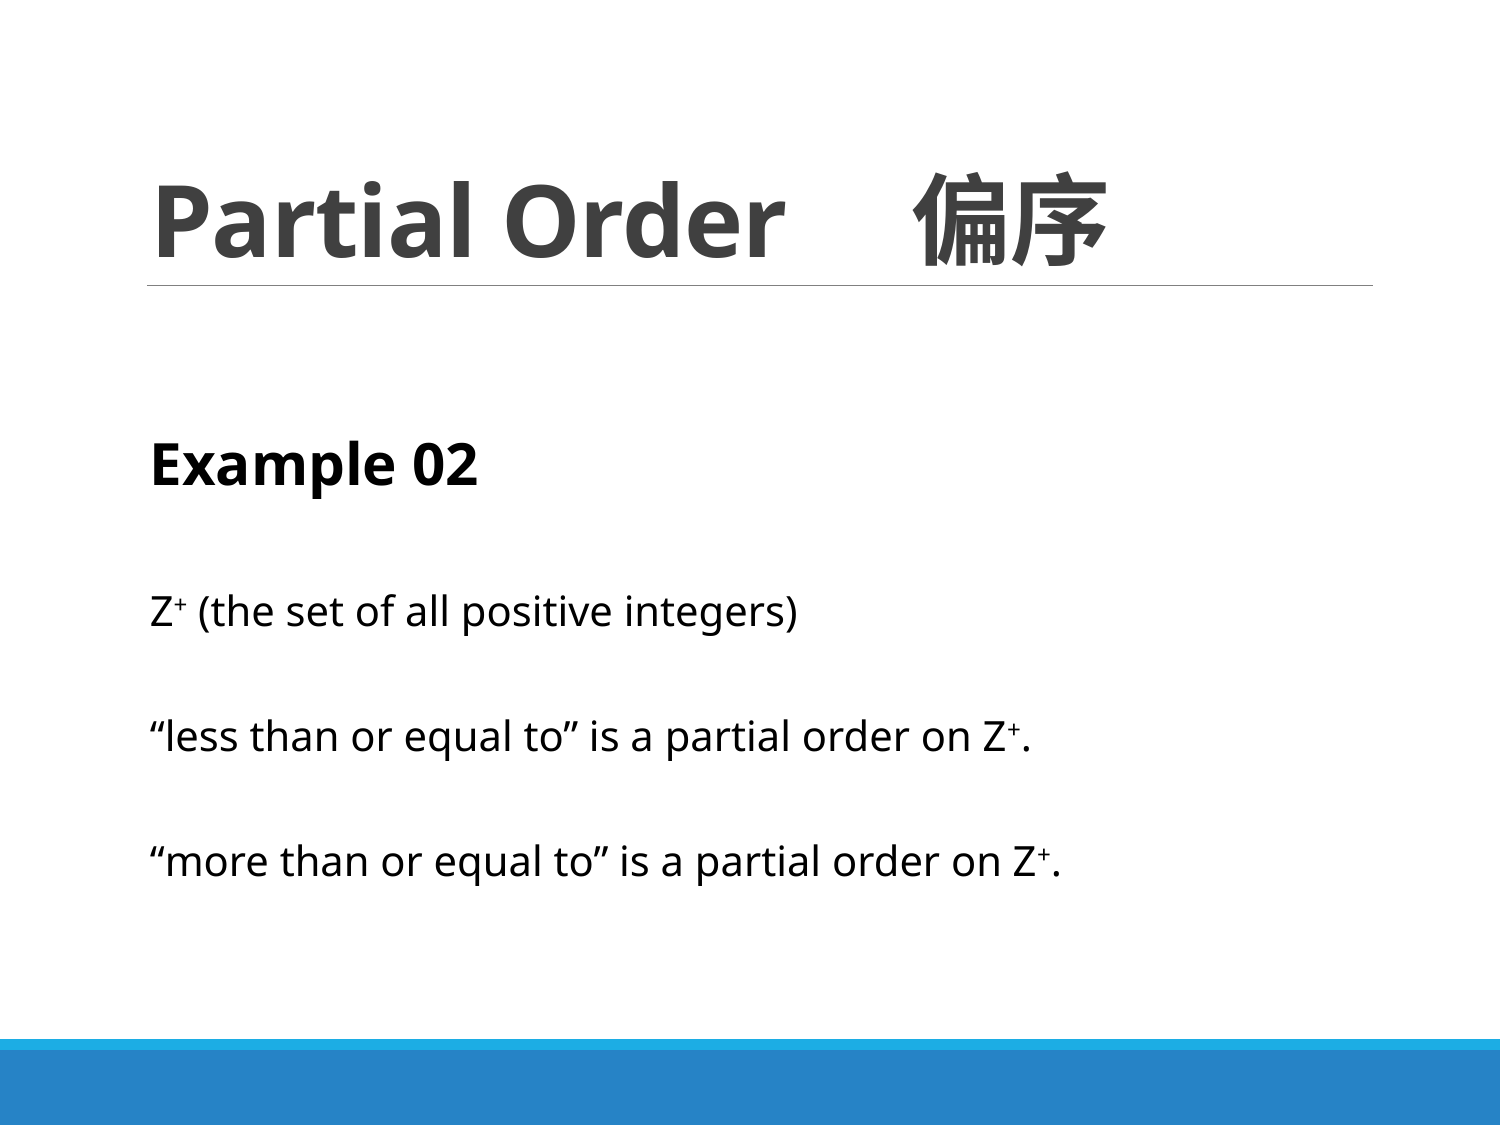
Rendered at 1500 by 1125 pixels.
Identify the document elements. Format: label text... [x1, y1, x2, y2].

title Partial Order 偏序 [135, 47, 1373, 285]
text_box Example 02 Z+ (the set of all positive integers) “less than or equal to” is a partial order on Z+. “more than or equal to” is a partial order on Z+. [135, 314, 1388, 892]
